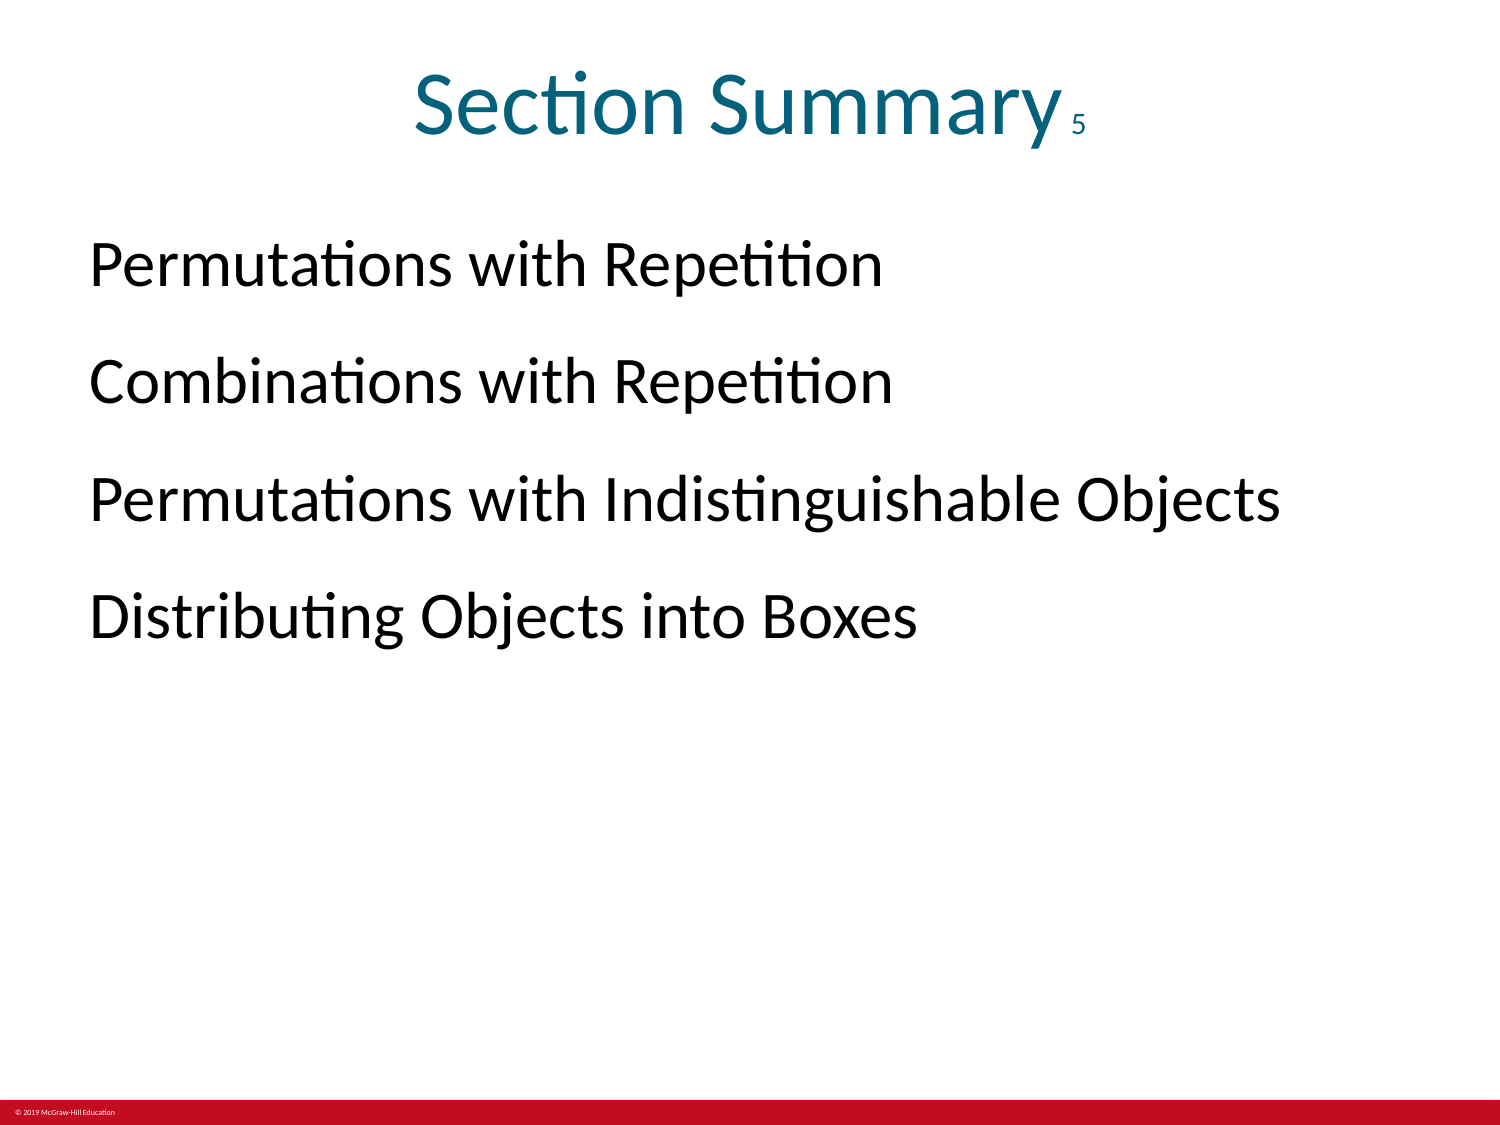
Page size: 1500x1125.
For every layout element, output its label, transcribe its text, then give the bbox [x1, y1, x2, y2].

list Permutations with Repetition Combinations with Repetition Permutations with Indistinguishable Objects Distributing Objects into Boxes [75, 212, 1425, 950]
title Section Summary 5 [0, 0, 1500, 195]
